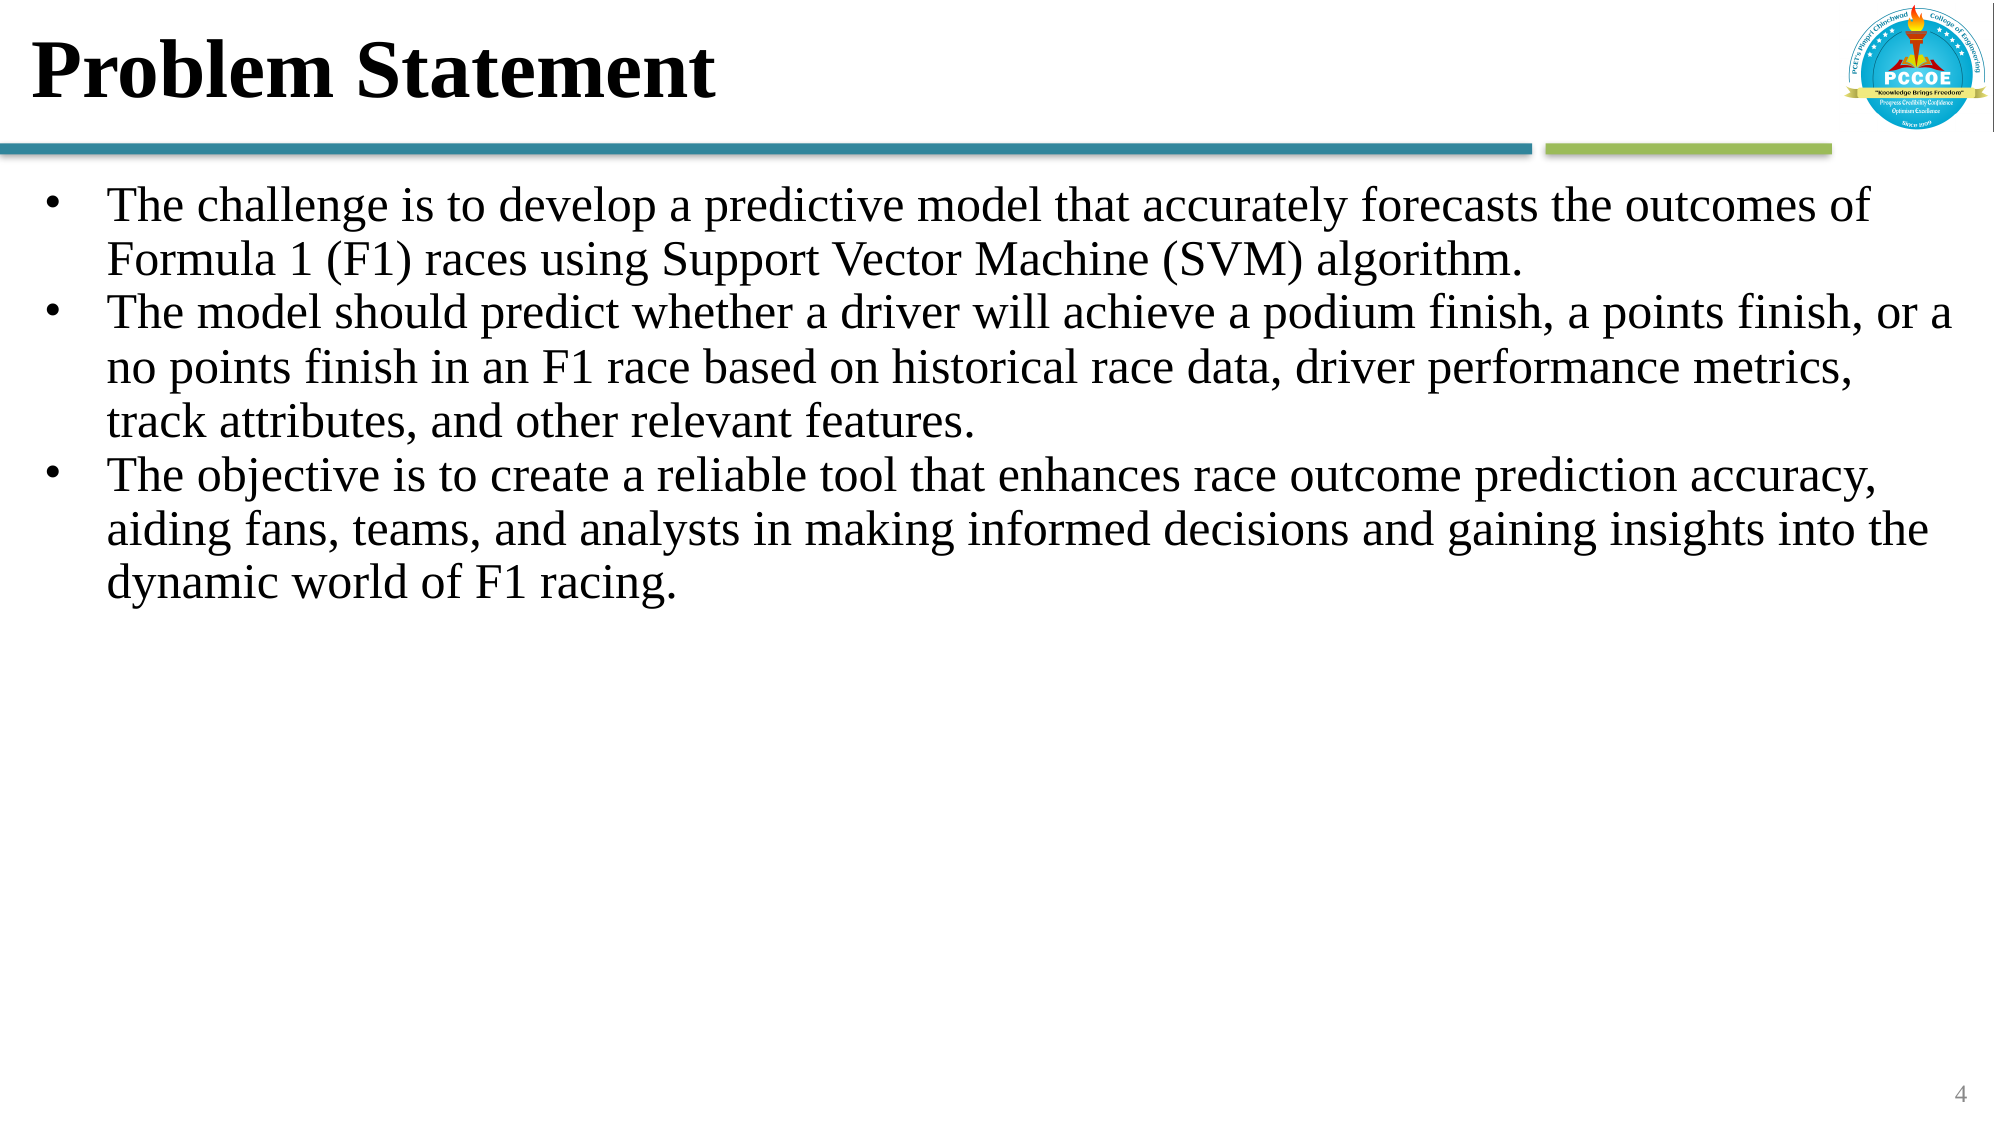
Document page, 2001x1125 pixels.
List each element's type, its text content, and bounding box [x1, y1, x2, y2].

picture [1839, 3, 1994, 132]
list The challenge is to develop a predictive model that accurately forecasts the outcomes of Formula 1 (F1) races using Support Vector Machine (SVM) algorithm. The model should predict whether a driver will achieve a podium finish, a points finish, or a no points finish in an F1 race based on historical race data, driver performance metrics, track attributes, and other relevant features. The objective is to create a reliable tool that enhances race outcome prediction accuracy, aiding fans, teams, and analysts in making informed decisions and gaining insights into the dynamic world of F1 racing. [16, 170, 1982, 1027]
slide_number ‹#› [1532, 1070, 1983, 1116]
title Problem Statement [16, 11, 1832, 130]
